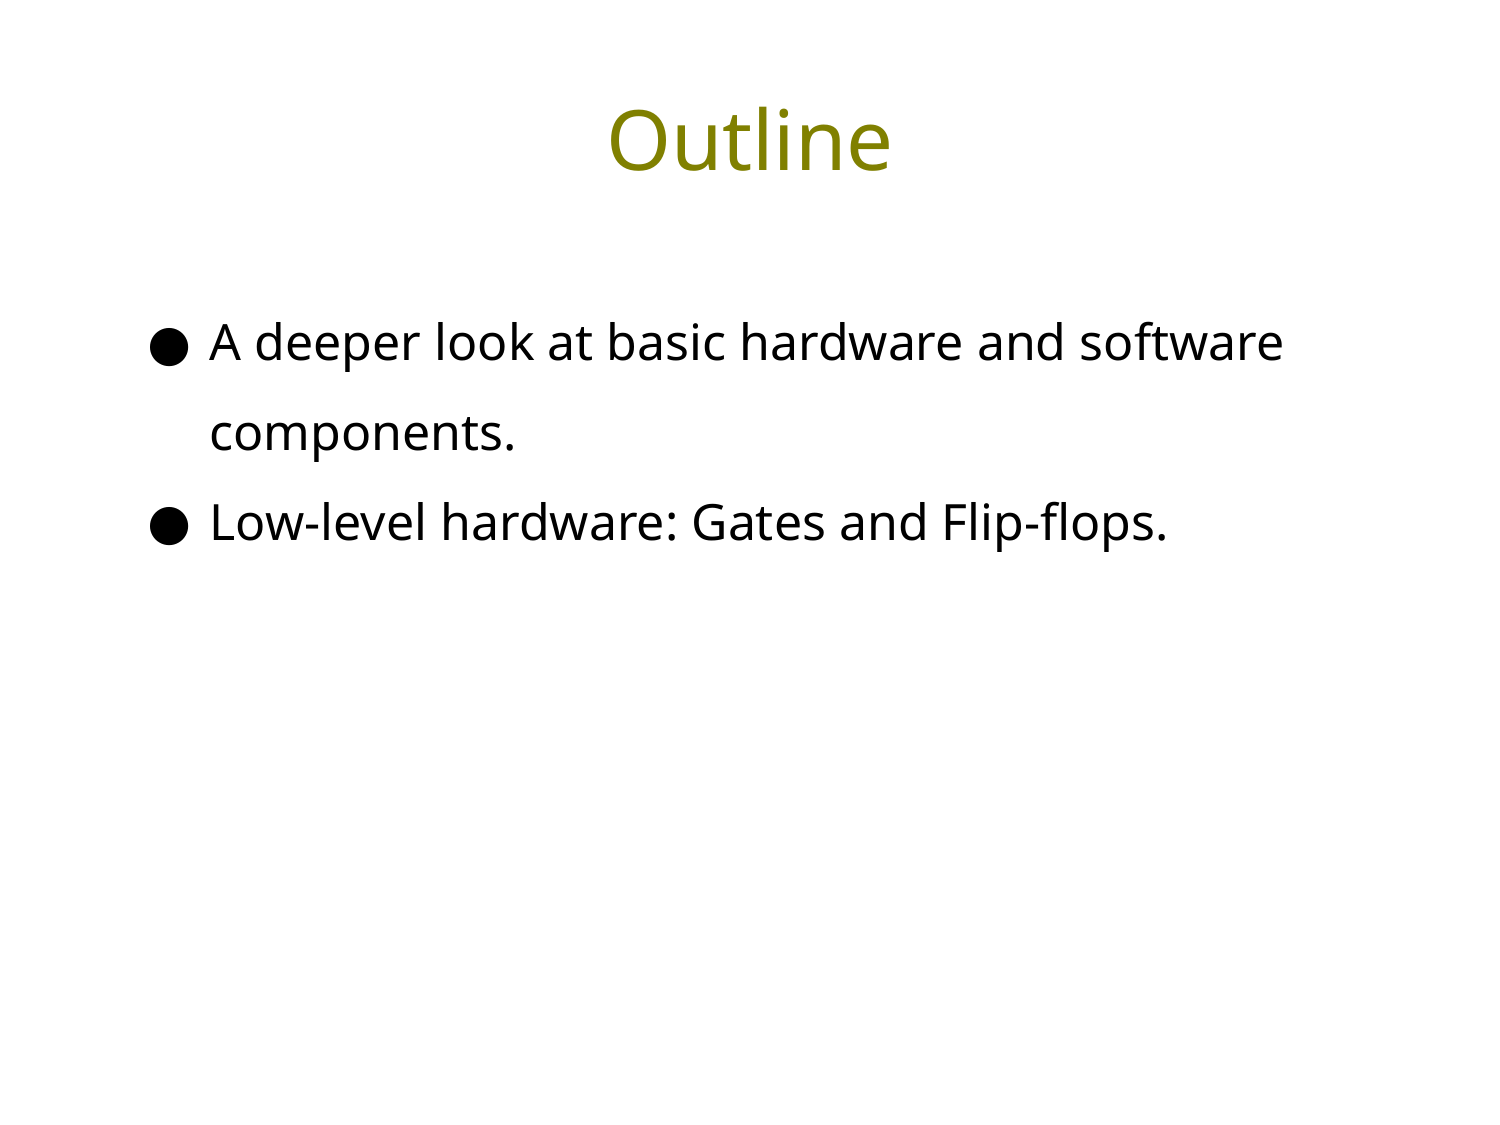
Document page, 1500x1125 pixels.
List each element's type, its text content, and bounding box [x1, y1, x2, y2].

title Outline [112, 62, 1388, 213]
text_box A deeper look at basic hardware and software components. Low-level hardware: Gates and Flip-flops. [120, 273, 1344, 777]
